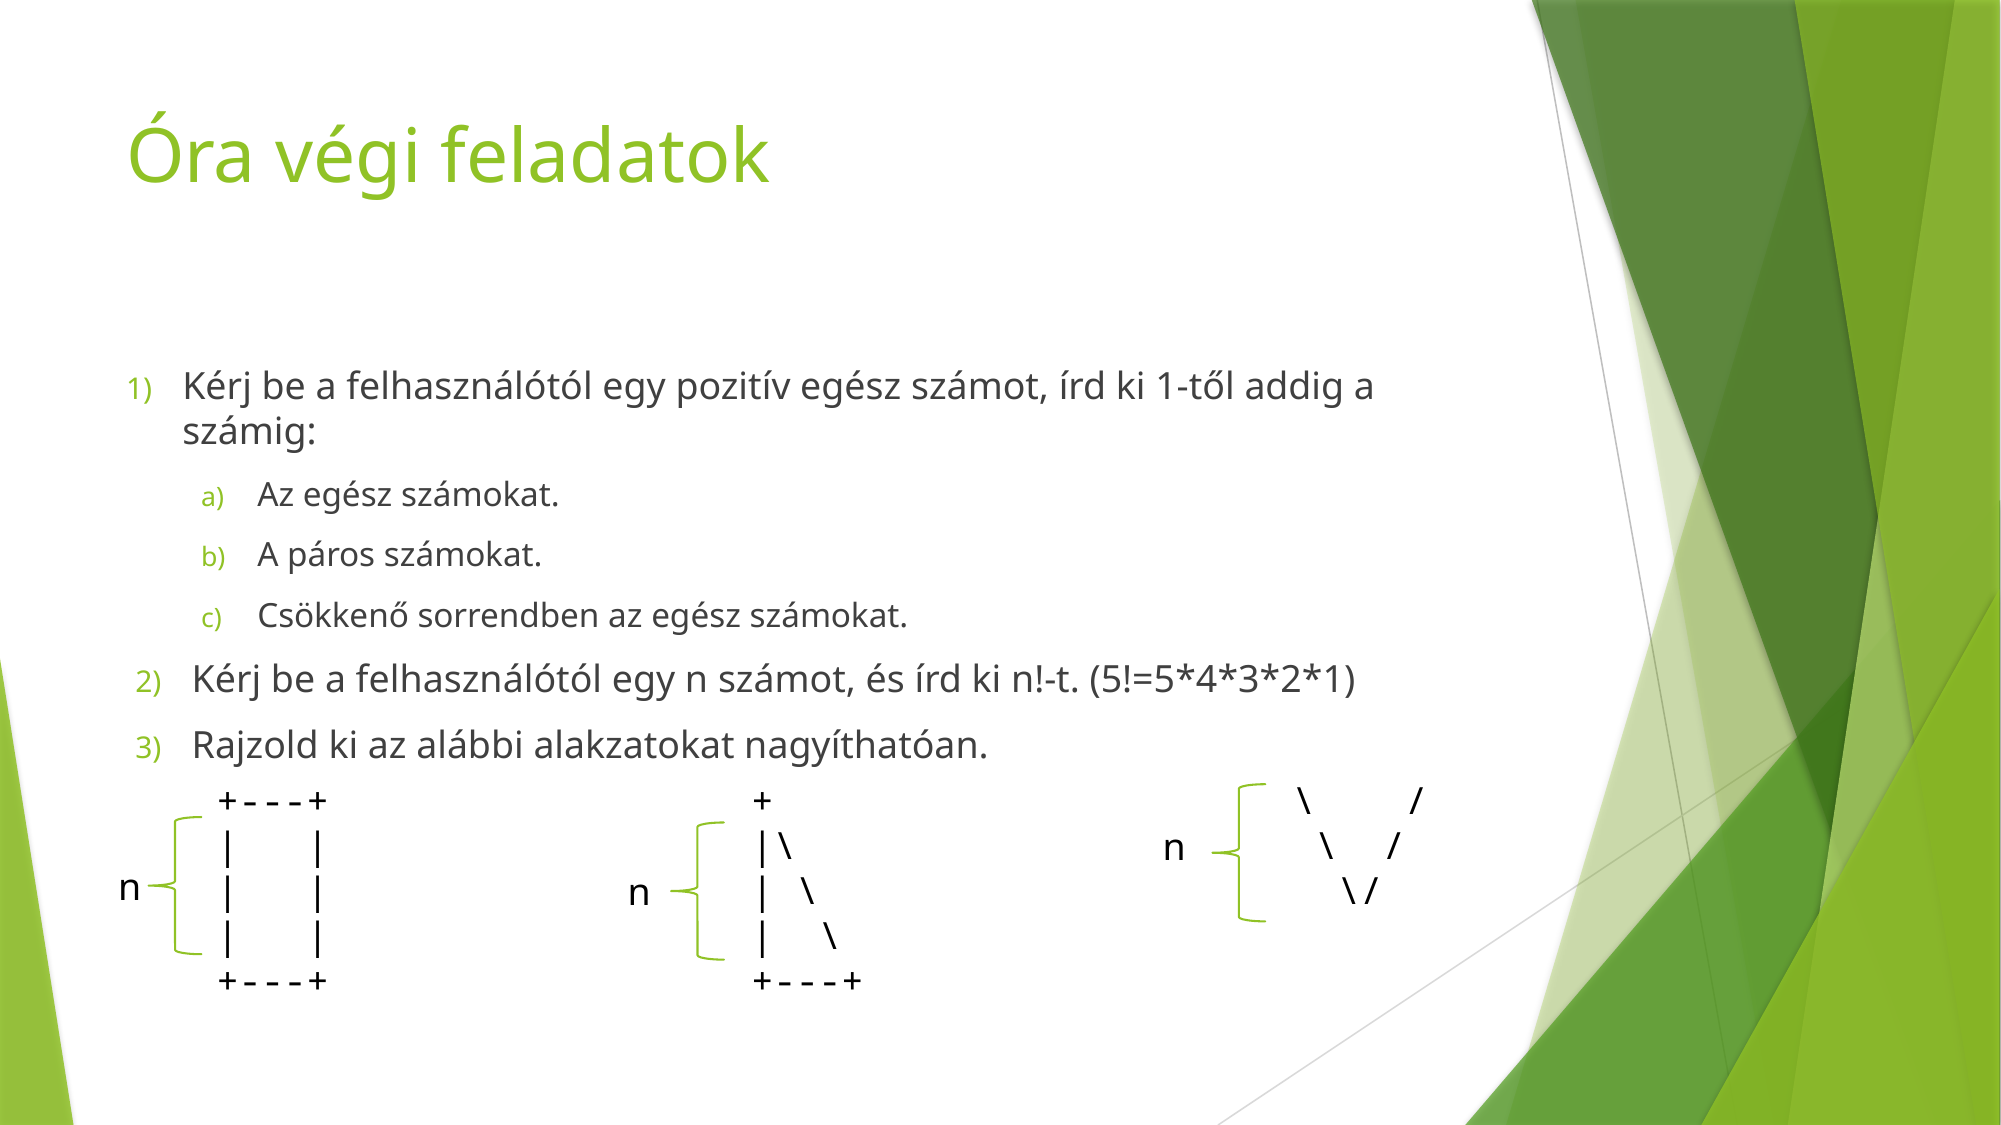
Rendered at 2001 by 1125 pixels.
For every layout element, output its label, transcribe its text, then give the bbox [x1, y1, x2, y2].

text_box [103, 769, 494, 1013]
title Óra végi feladatok [111, 99, 1522, 317]
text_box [613, 769, 1029, 1013]
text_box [1148, 769, 1570, 922]
list Kérj be a felhasználótól egy pozitív egész számot, írd ki 1-től addig a számig: Az egész számokat. A páros számokat. Csökkenő sorrendben az egész számokat. Kérj be a felhasználótól egy n számot, és írd ki n!-t. (5!=5*4*3*2*1) Rajzold ki az alábbi alakzatokat nagyíthatóan. [111, 354, 1522, 770]
